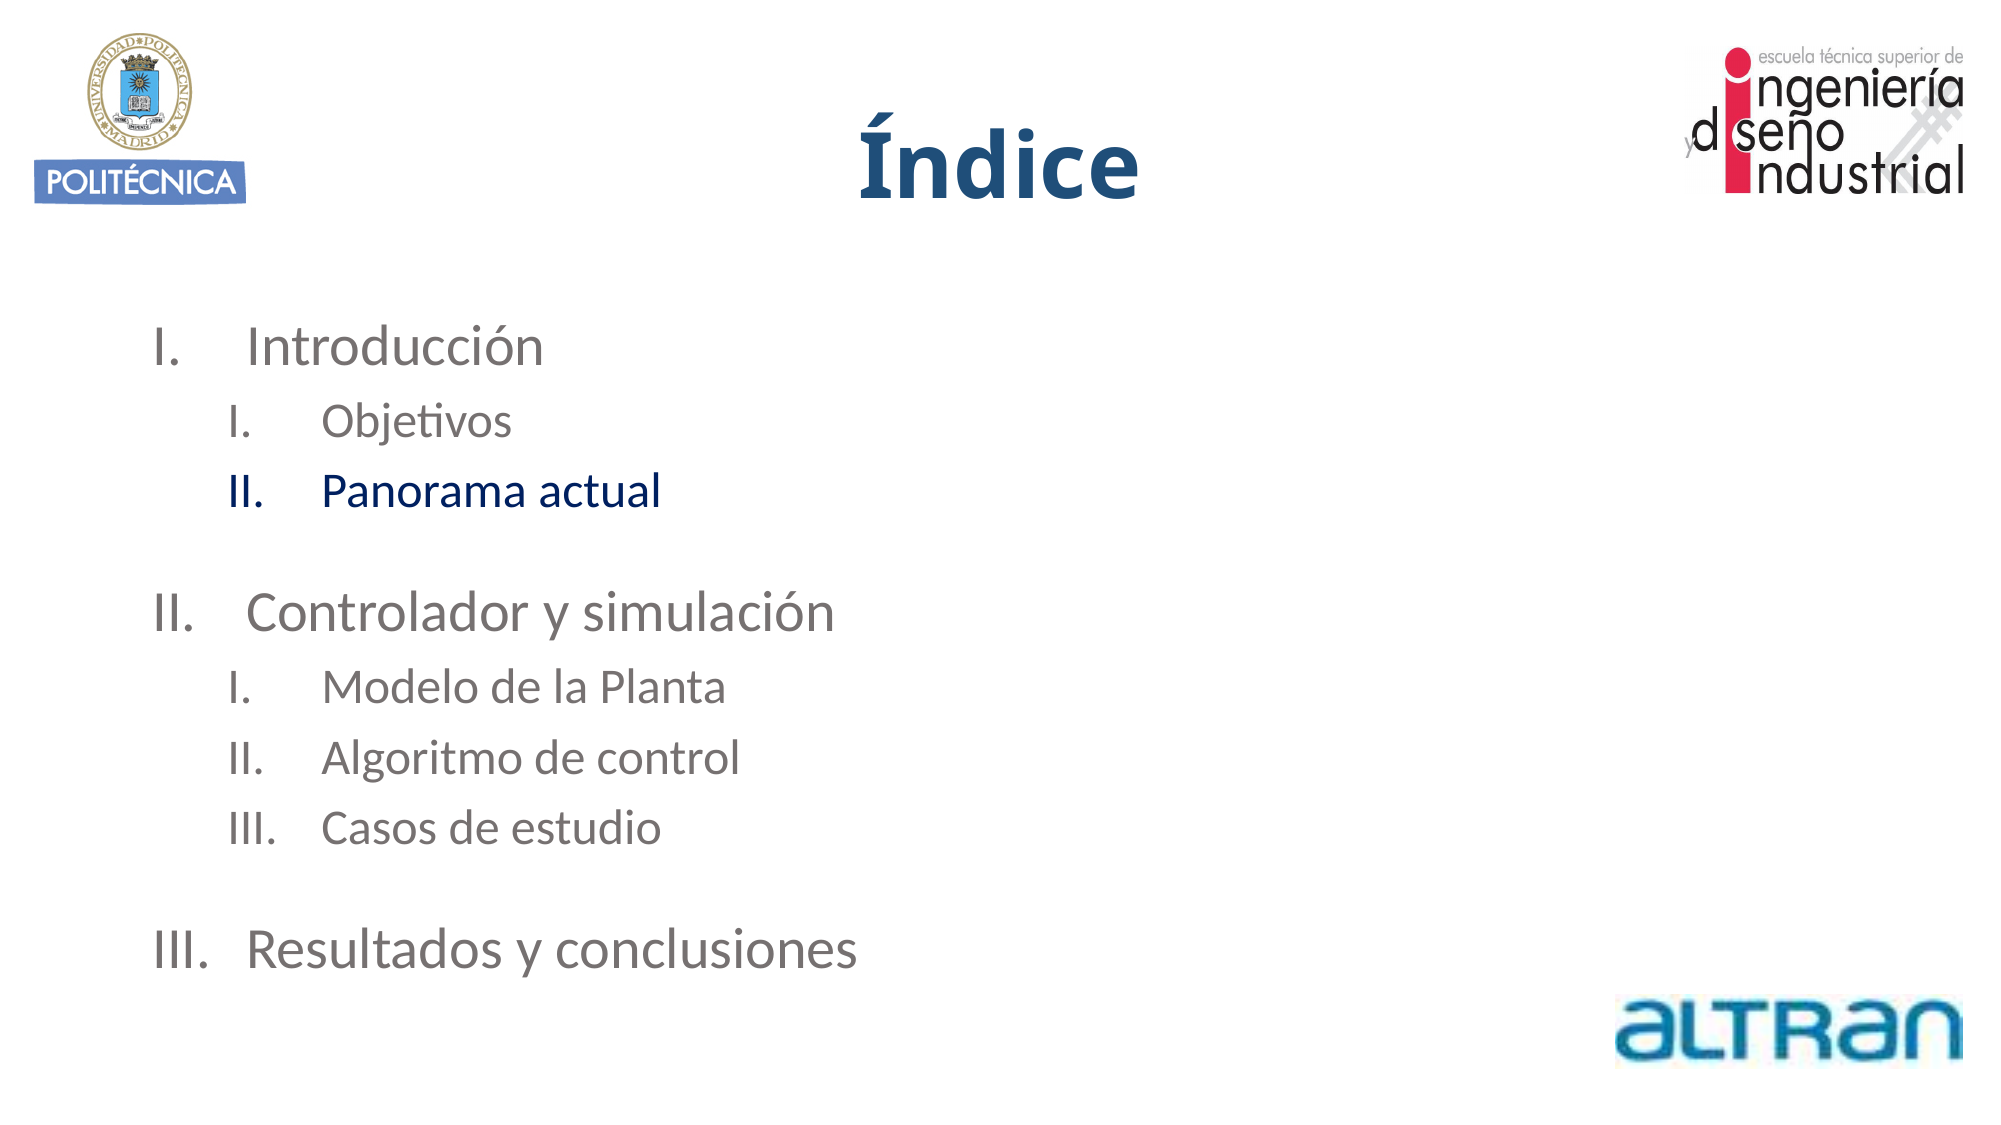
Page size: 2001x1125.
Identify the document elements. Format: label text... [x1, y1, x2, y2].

picture [1684, 46, 1963, 194]
title Índice [137, 59, 1863, 278]
picture [1615, 994, 1963, 1069]
picture [23, 21, 256, 216]
list Introducción Objetivos Panorama actual Controlador y simulación Modelo de la Planta Algoritmo de control Casos de estudio Resultados y conclusiones [137, 299, 1863, 1014]
